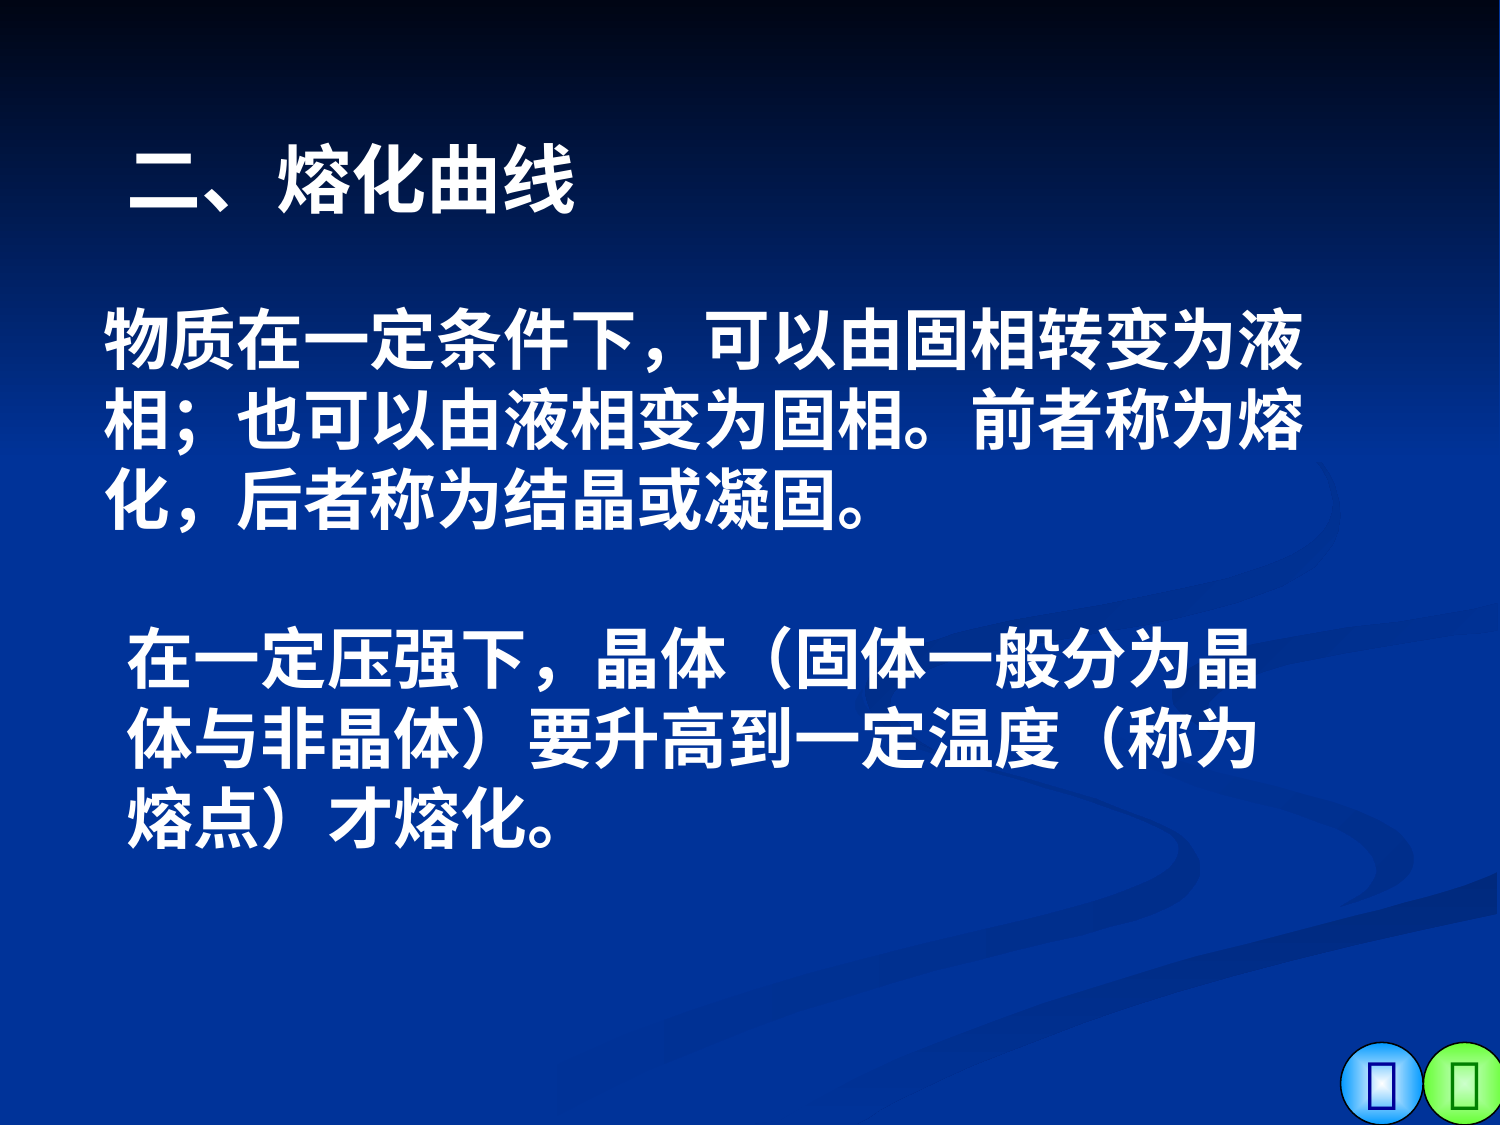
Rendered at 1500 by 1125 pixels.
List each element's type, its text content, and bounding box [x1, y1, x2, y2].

text_box 物质在一定条件下，可以由固相转变为液相；也可以由液相变为固相。前者称为熔化，后者称为结晶或凝固。 [88, 290, 1353, 546]
text_box 二、熔化曲线 [112, 125, 597, 231]
text_box 在一定压强下，晶体（固体一般分为晶体与非晶体）要升高到一定温度（称为熔点）才熔化。 [112, 609, 1341, 865]
